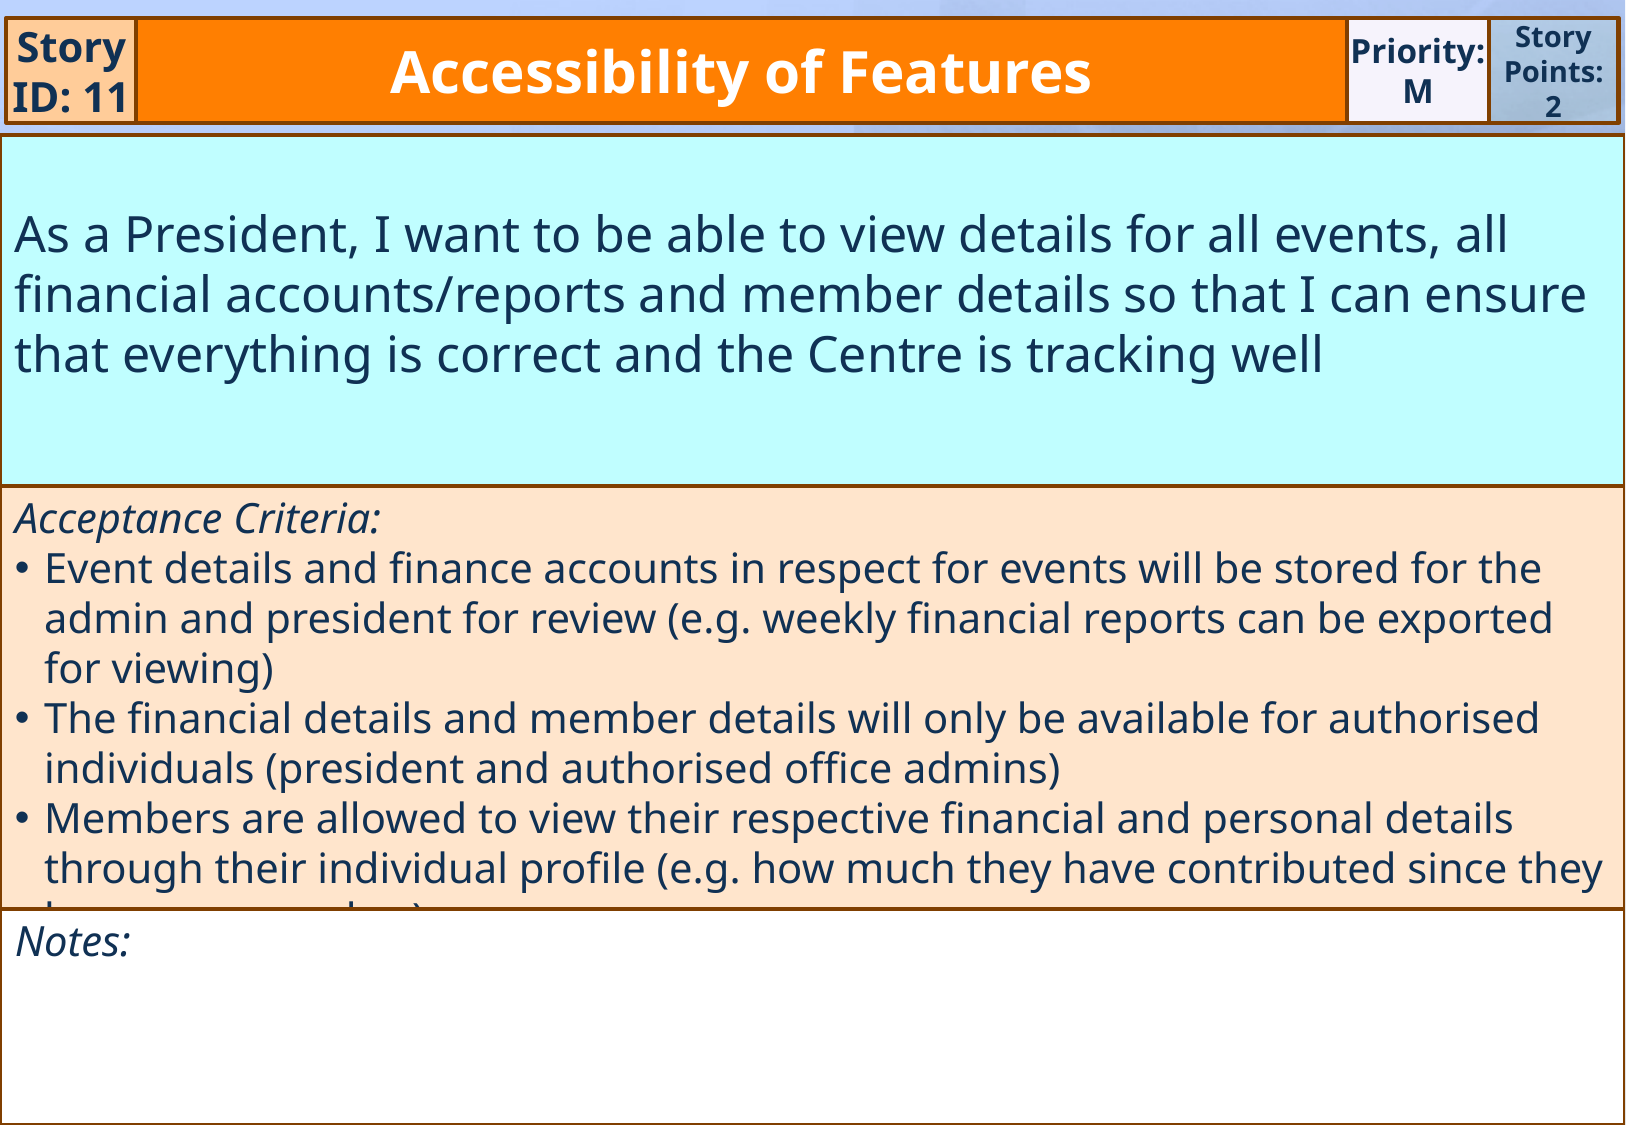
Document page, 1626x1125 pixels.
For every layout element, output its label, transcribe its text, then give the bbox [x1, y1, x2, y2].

text_box Notes: [0, 907, 1625, 1125]
text_box Acceptance Criteria: Event details and finance accounts in respect for events will be stored for the admin and president for review (e.g. weekly financial reports can be exported for viewing) The financial details and member details will only be available for authorised individuals (president and authorised office admins) Members are allowed to view their respective financial and personal details through their individual profile (e.g. how much they have contributed since they became a member) [0, 484, 1625, 907]
text_box Accessibility of Features [134, 16, 1345, 125]
text_box As a President, I want to be able to view details for all events, all financial accounts/reports and member details so that I can ensure that everything is correct and the Centre is tracking well [0, 133, 1625, 484]
text_box Story ID: 11 [4, 16, 134, 125]
text_box Story Points: 2 [1491, 16, 1621, 125]
text_box Priority: M [1345, 16, 1491, 125]
